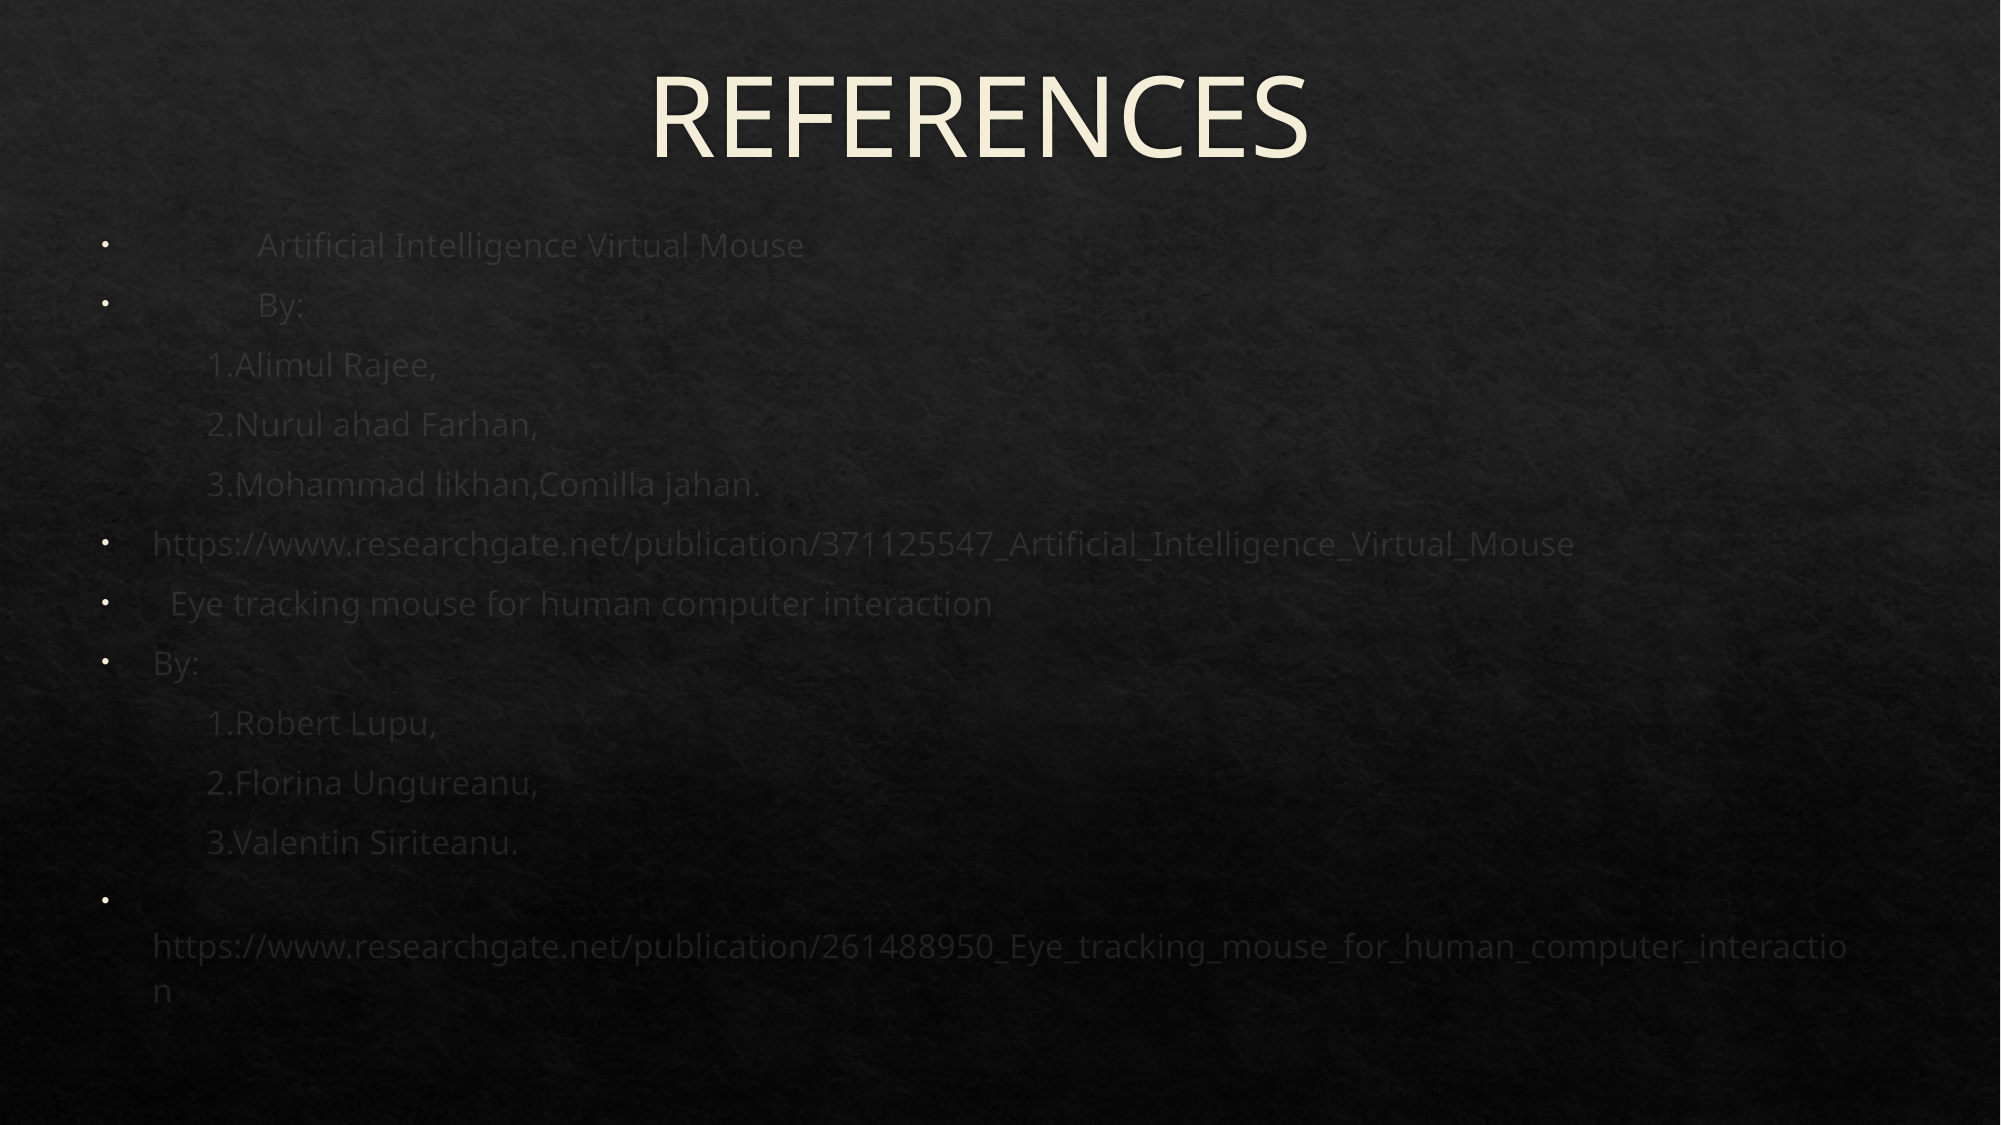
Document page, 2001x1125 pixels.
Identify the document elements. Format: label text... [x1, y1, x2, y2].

subtitle Artificial Intelligence Virtual Mouse By: 1.Alimul Rajee, 2.Nurul ahad Farhan, 3.Mohammad likhan,Comilla jahan. https://www.researchgate.net/publication/371125547_Artificial_Intelligence_Virtual_Mouse Eye tracking mouse for human computer interaction By: 1.Robert Lupu, 2.Florina Ungureanu, 3.Valentin Siriteanu. https://www.researchgate.net/publication/261488950_Eye_tracking_mouse_for_human_computer_interaction [86, 212, 1866, 1024]
title REFERENCES [205, 17, 1754, 190]
